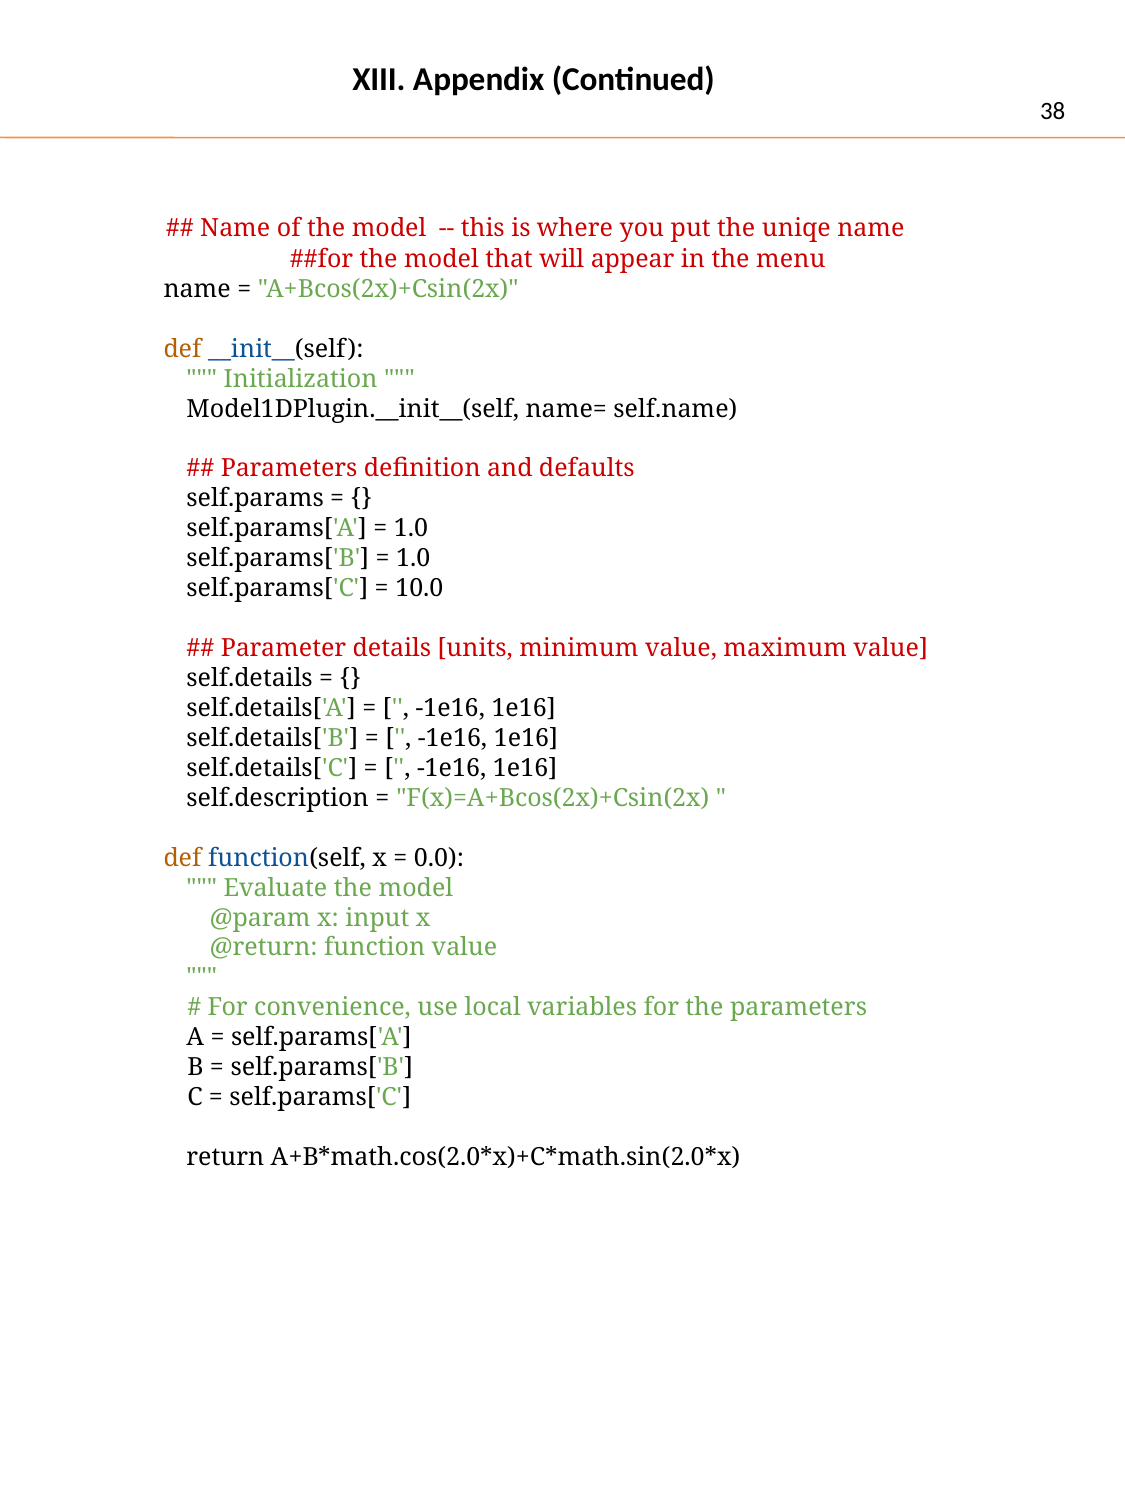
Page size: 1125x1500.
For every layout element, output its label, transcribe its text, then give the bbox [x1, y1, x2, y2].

text_box ## Name of the model -- this is where you put the uniqe name ##for the model that will appear in the menu name = "A+Bcos(2x)+Csin(2x)" def __init__(self): """ Initialization """ Model1DPlugin.__init__(self, name= self.name) ## Parameters definition and defaults self.params = {} self.params['A'] = 1.0 self.params['B'] = 1.0 self.params['C'] = 10.0 ## Parameter details [units, minimum value, maximum value] self.details = {} self.details['A'] = ['', -1e16, 1e16] self.details['B'] = ['', -1e16, 1e16] self.details['C'] = ['', -1e16, 1e16] self.description = "F(x)=A+Bcos(2x)+Csin(2x) " def function(self, x = 0.0): """ Evaluate the model @param x: input x @return: function value """ # For convenience, use local variables for the parameters A = self.params['A'] B = self.params['B'] C = self.params['C'] return A+B*math.cos(2.0*x)+C*math.sin(2.0*x) [125, 199, 1007, 1208]
text_box 38 [1025, 87, 1081, 133]
text_box XIII. Appendix (Continued) [337, 49, 763, 105]
